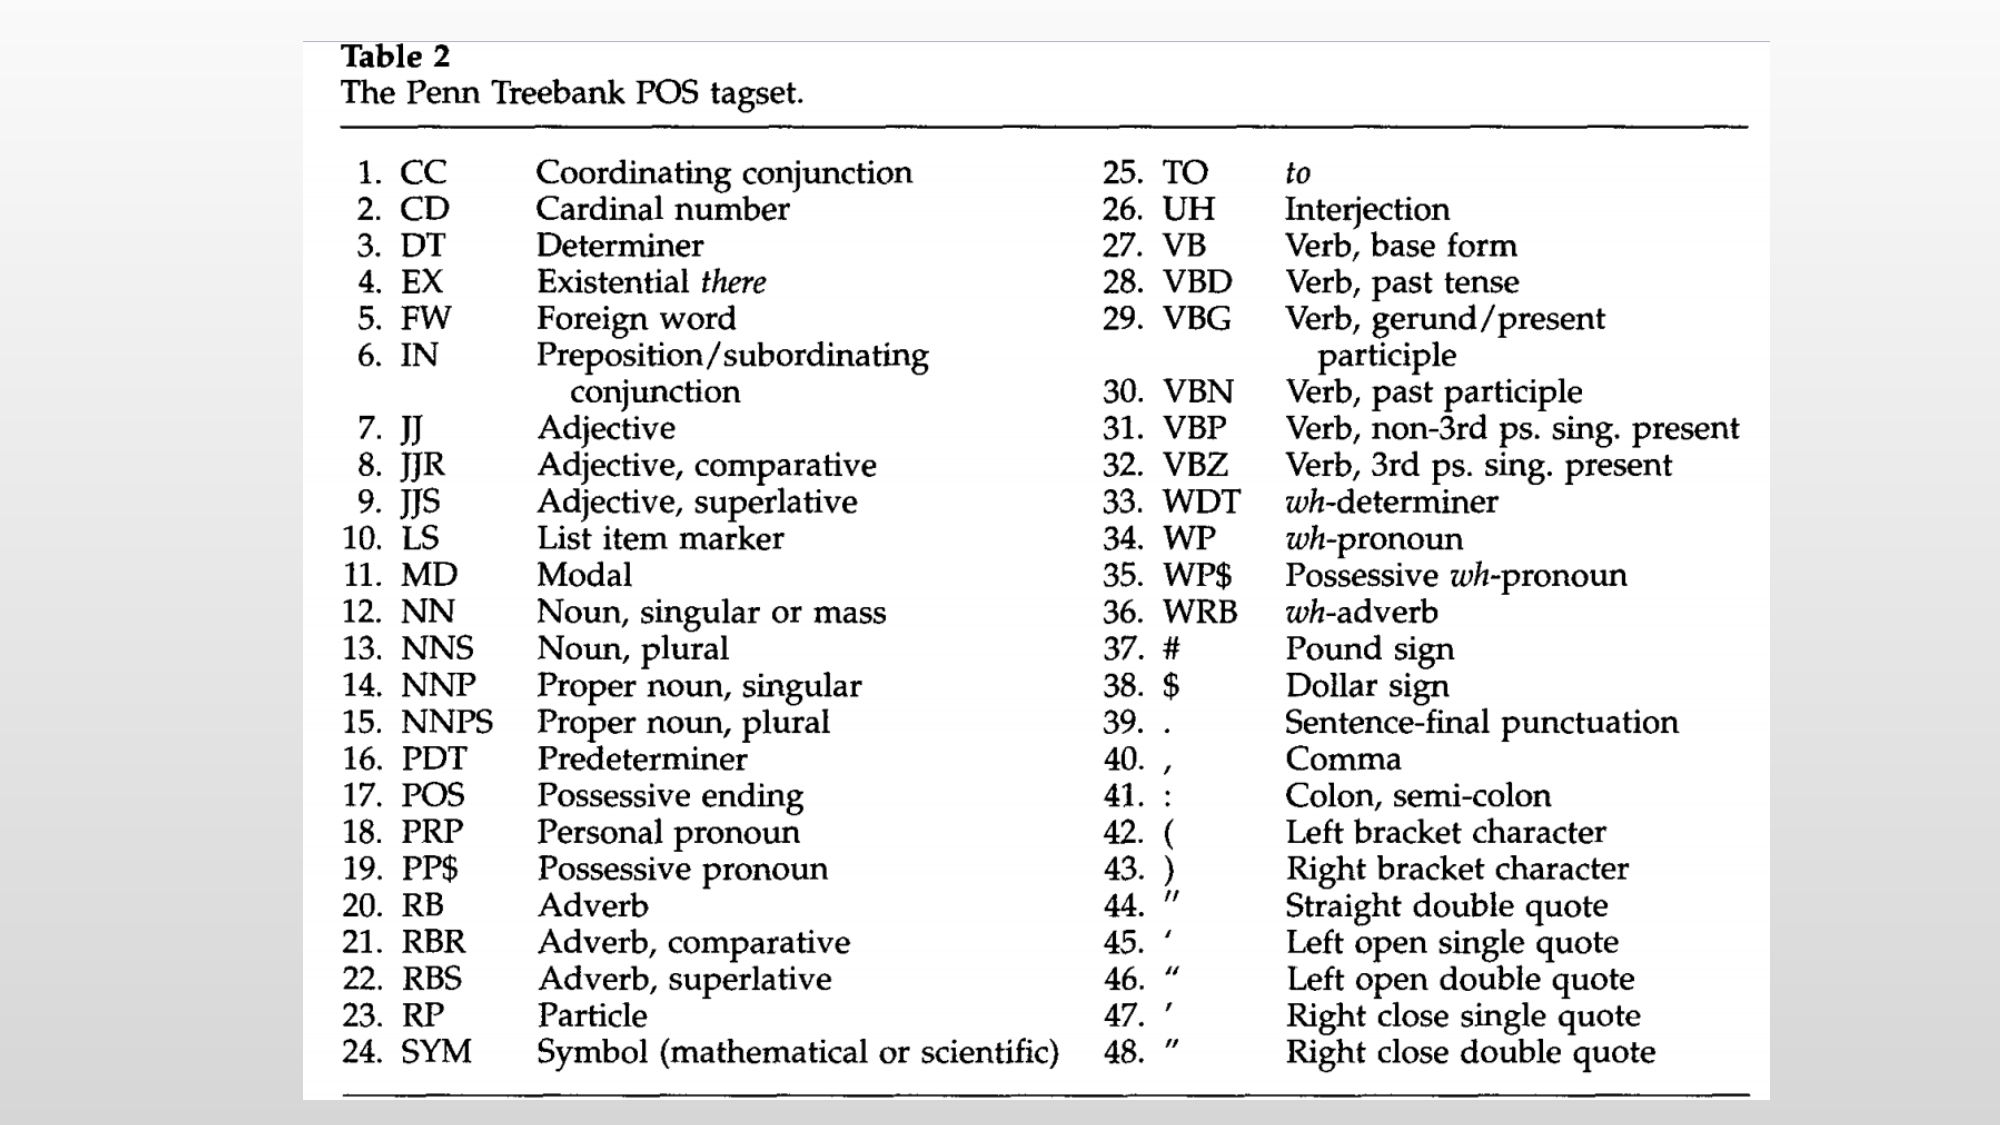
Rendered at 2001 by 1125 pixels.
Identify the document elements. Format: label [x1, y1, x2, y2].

picture [303, 41, 1770, 1100]
